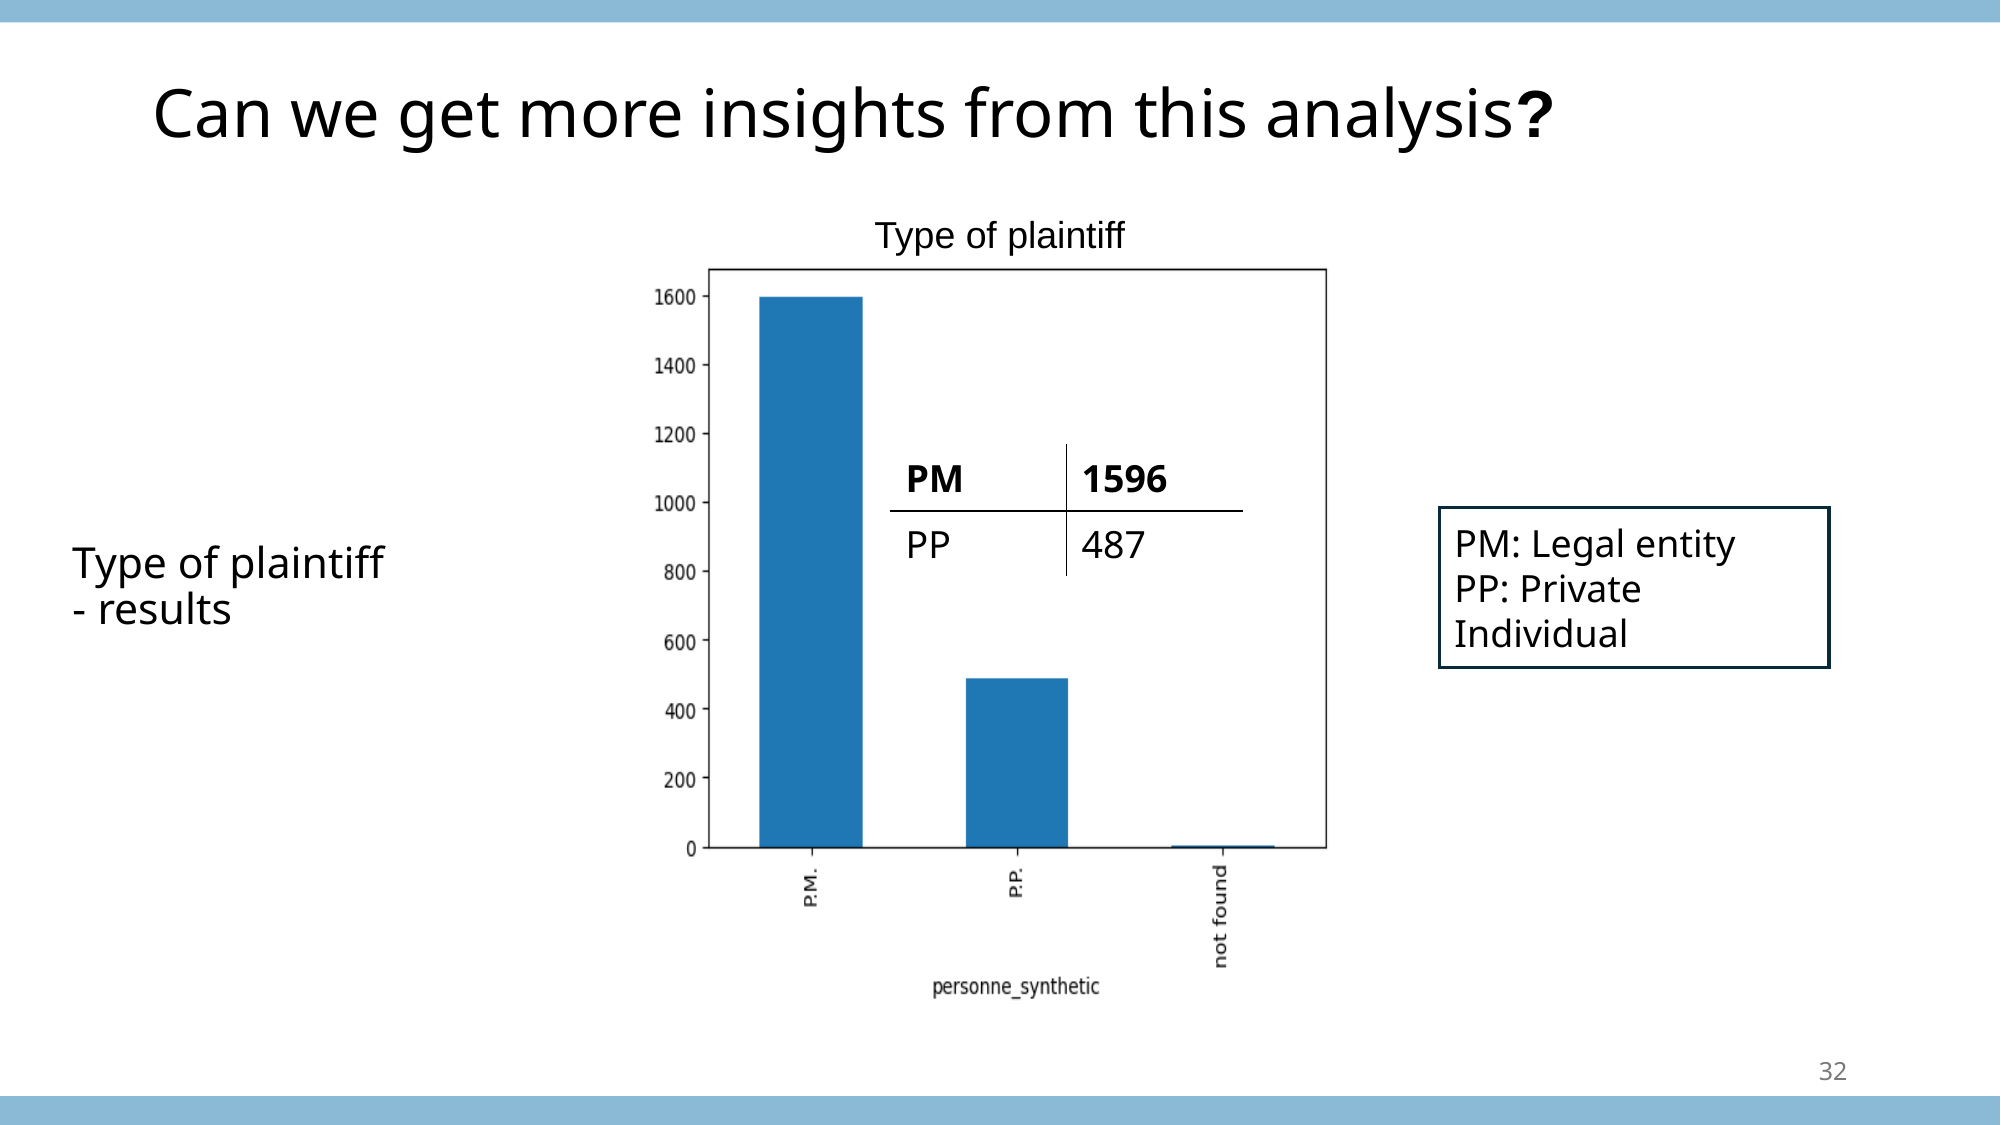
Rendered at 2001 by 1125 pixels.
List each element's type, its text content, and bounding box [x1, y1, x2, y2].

title Type of plaintiff - results [57, 533, 516, 641]
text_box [595, 202, 1405, 1014]
slide_number 32 [1795, 1041, 1863, 1103]
text_box PM: Legal entity PP: Private Individual [1438, 506, 1831, 669]
text_box Can we get more insights from this analysis? [137, 59, 1863, 168]
